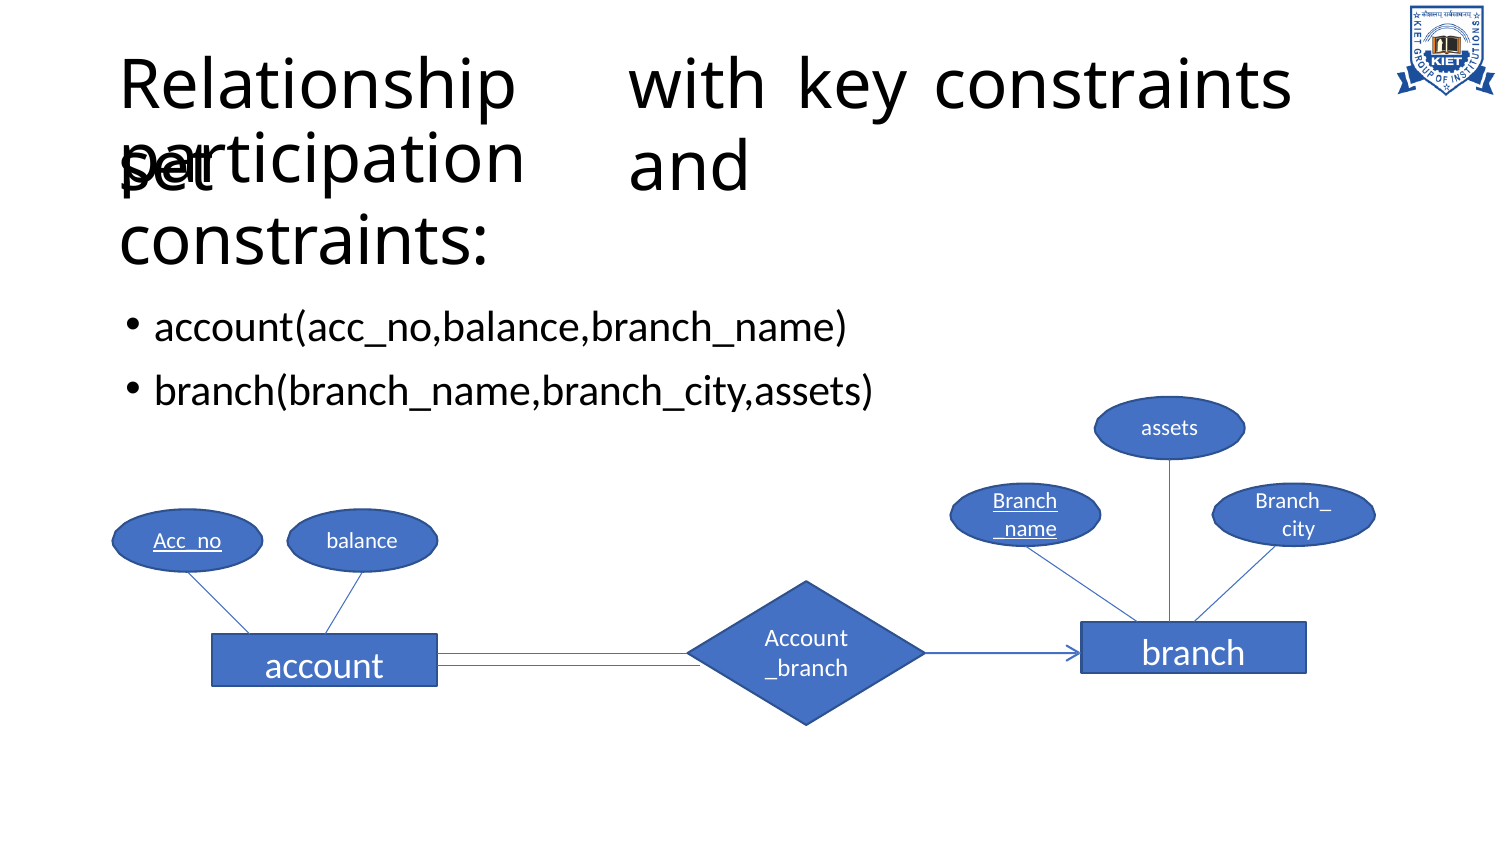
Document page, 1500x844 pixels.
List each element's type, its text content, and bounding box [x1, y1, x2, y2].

picture [1395, 4, 1496, 97]
text_box balance [324, 523, 401, 553]
text_box Branch _name [990, 483, 1061, 541]
title Relationship set [116, 37, 587, 81]
text_box [1094, 396, 1245, 460]
text_box assets [1139, 410, 1201, 441]
text_box [924, 644, 1082, 662]
text_box Branch_ city [1253, 483, 1335, 541]
text_box [1212, 487, 1375, 547]
text_box with key constraints and [626, 37, 1384, 205]
text_box account [212, 634, 438, 686]
text_box [950, 487, 1101, 547]
text_box [287, 509, 438, 572]
text_box Account _branch [762, 619, 850, 682]
text_box branch [1081, 621, 1307, 674]
text_box [687, 581, 924, 725]
text_box [112, 509, 263, 572]
text_box Acc_no [151, 523, 224, 553]
text_box participation constraints: account(acc_no,balance,branch_name) branch(branch_name,branch_city,assets) [116, 81, 886, 414]
